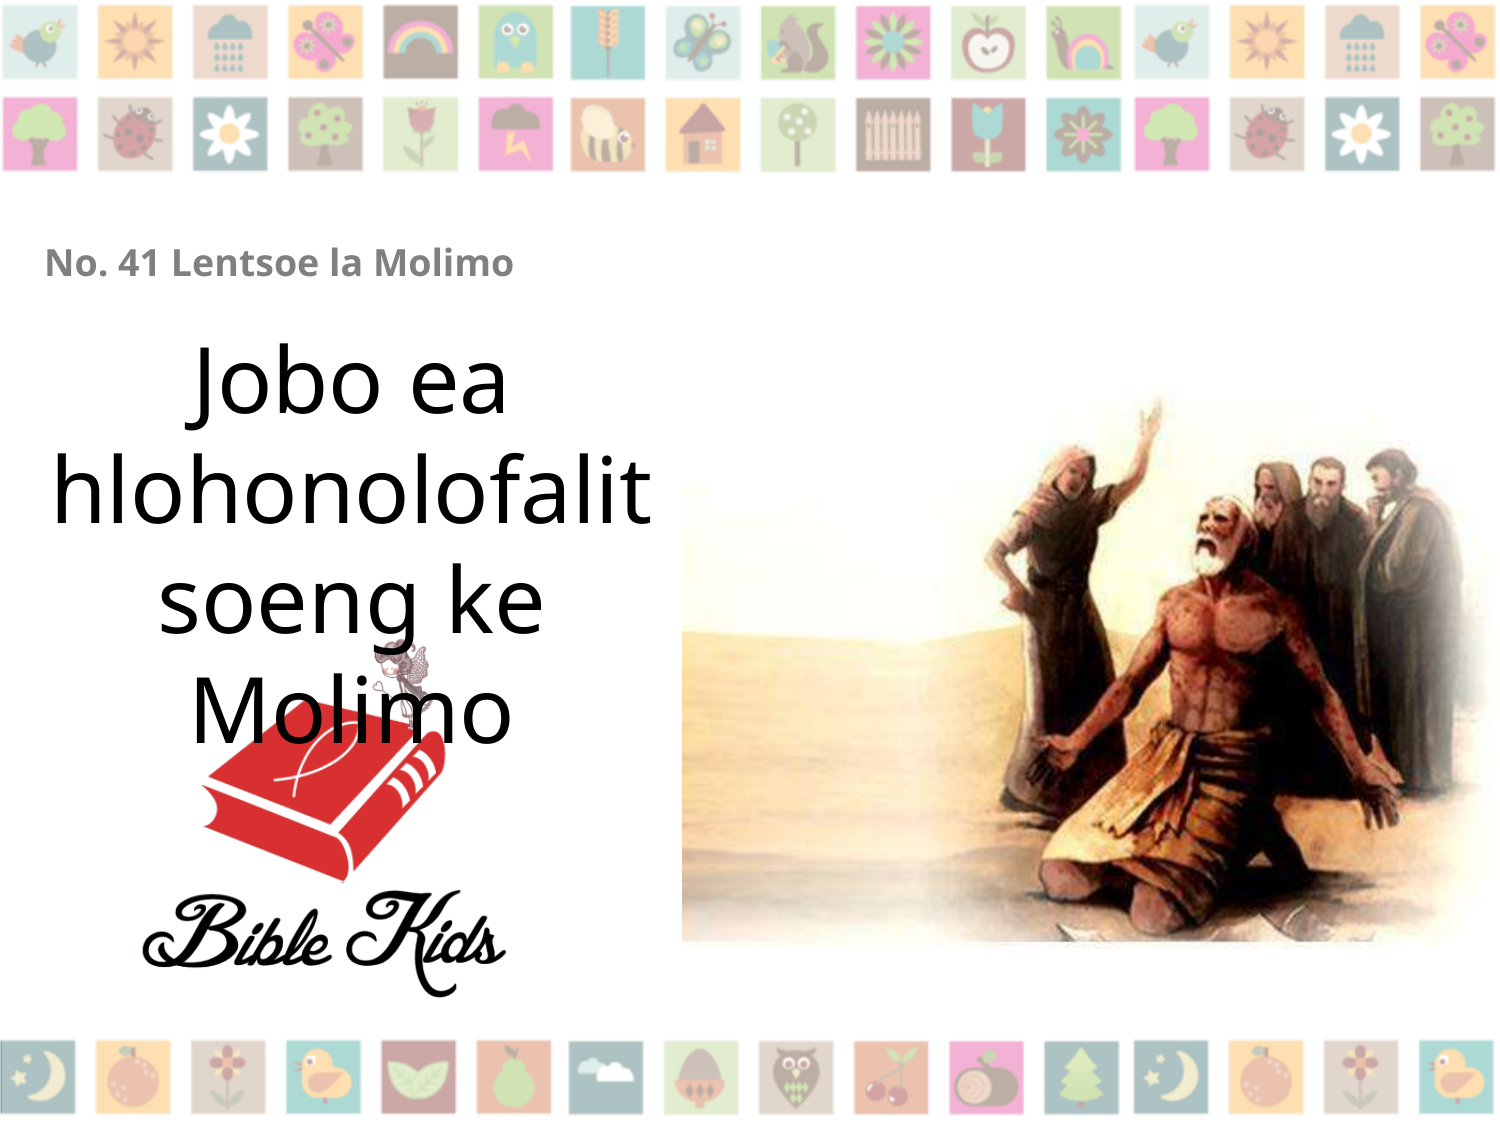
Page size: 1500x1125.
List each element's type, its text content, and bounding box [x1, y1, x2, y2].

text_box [0, 1028, 1500, 1118]
picture [117, 600, 544, 1027]
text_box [0, 3, 1500, 181]
picture [681, 331, 1500, 950]
text_box No. 41 Lentsoe la Molimo [29, 231, 561, 292]
text_box Jobo ea hlohonolofalitsoeng ke Molimo [29, 314, 675, 769]
